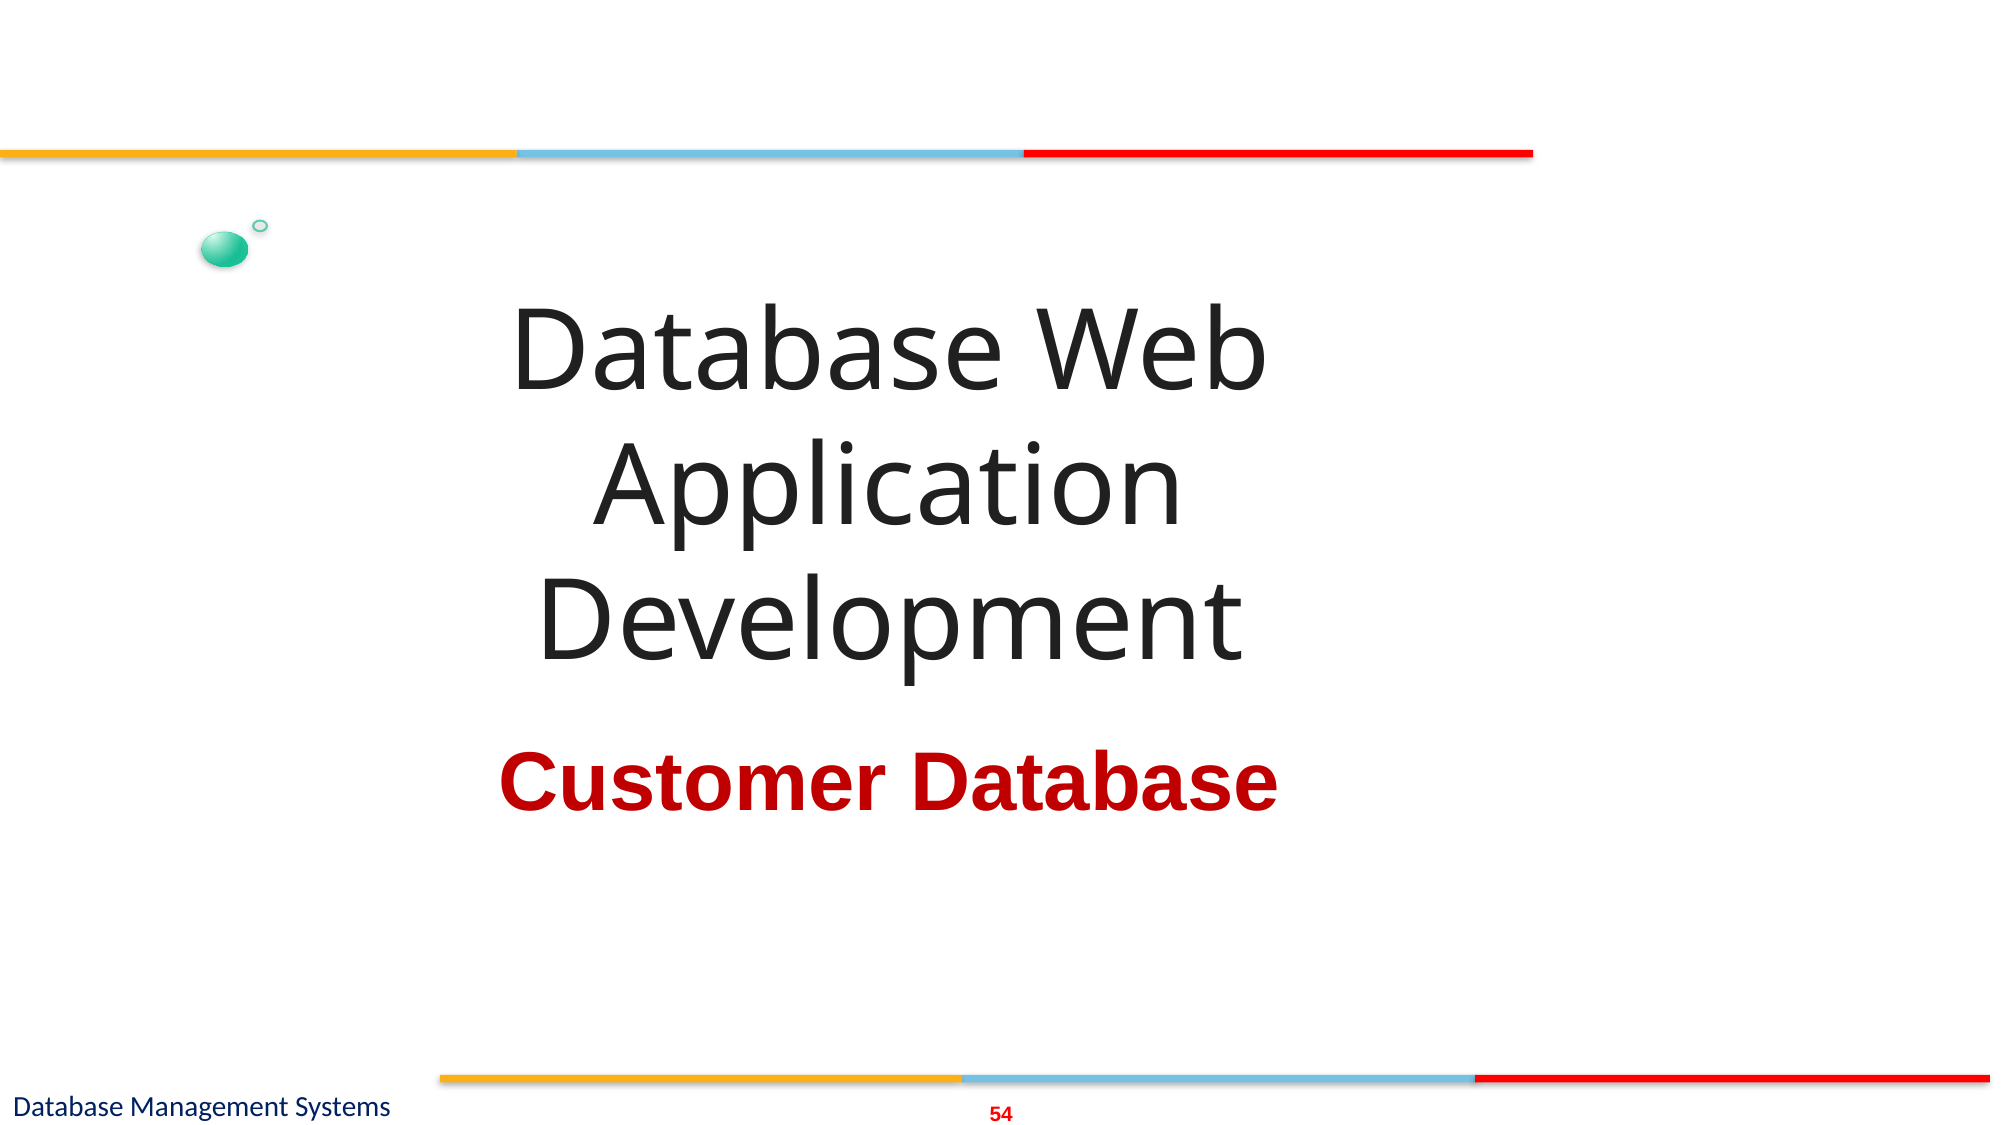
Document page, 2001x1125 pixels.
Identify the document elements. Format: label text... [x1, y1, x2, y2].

title Database Web Application Development Customer Database [282, 230, 1497, 835]
